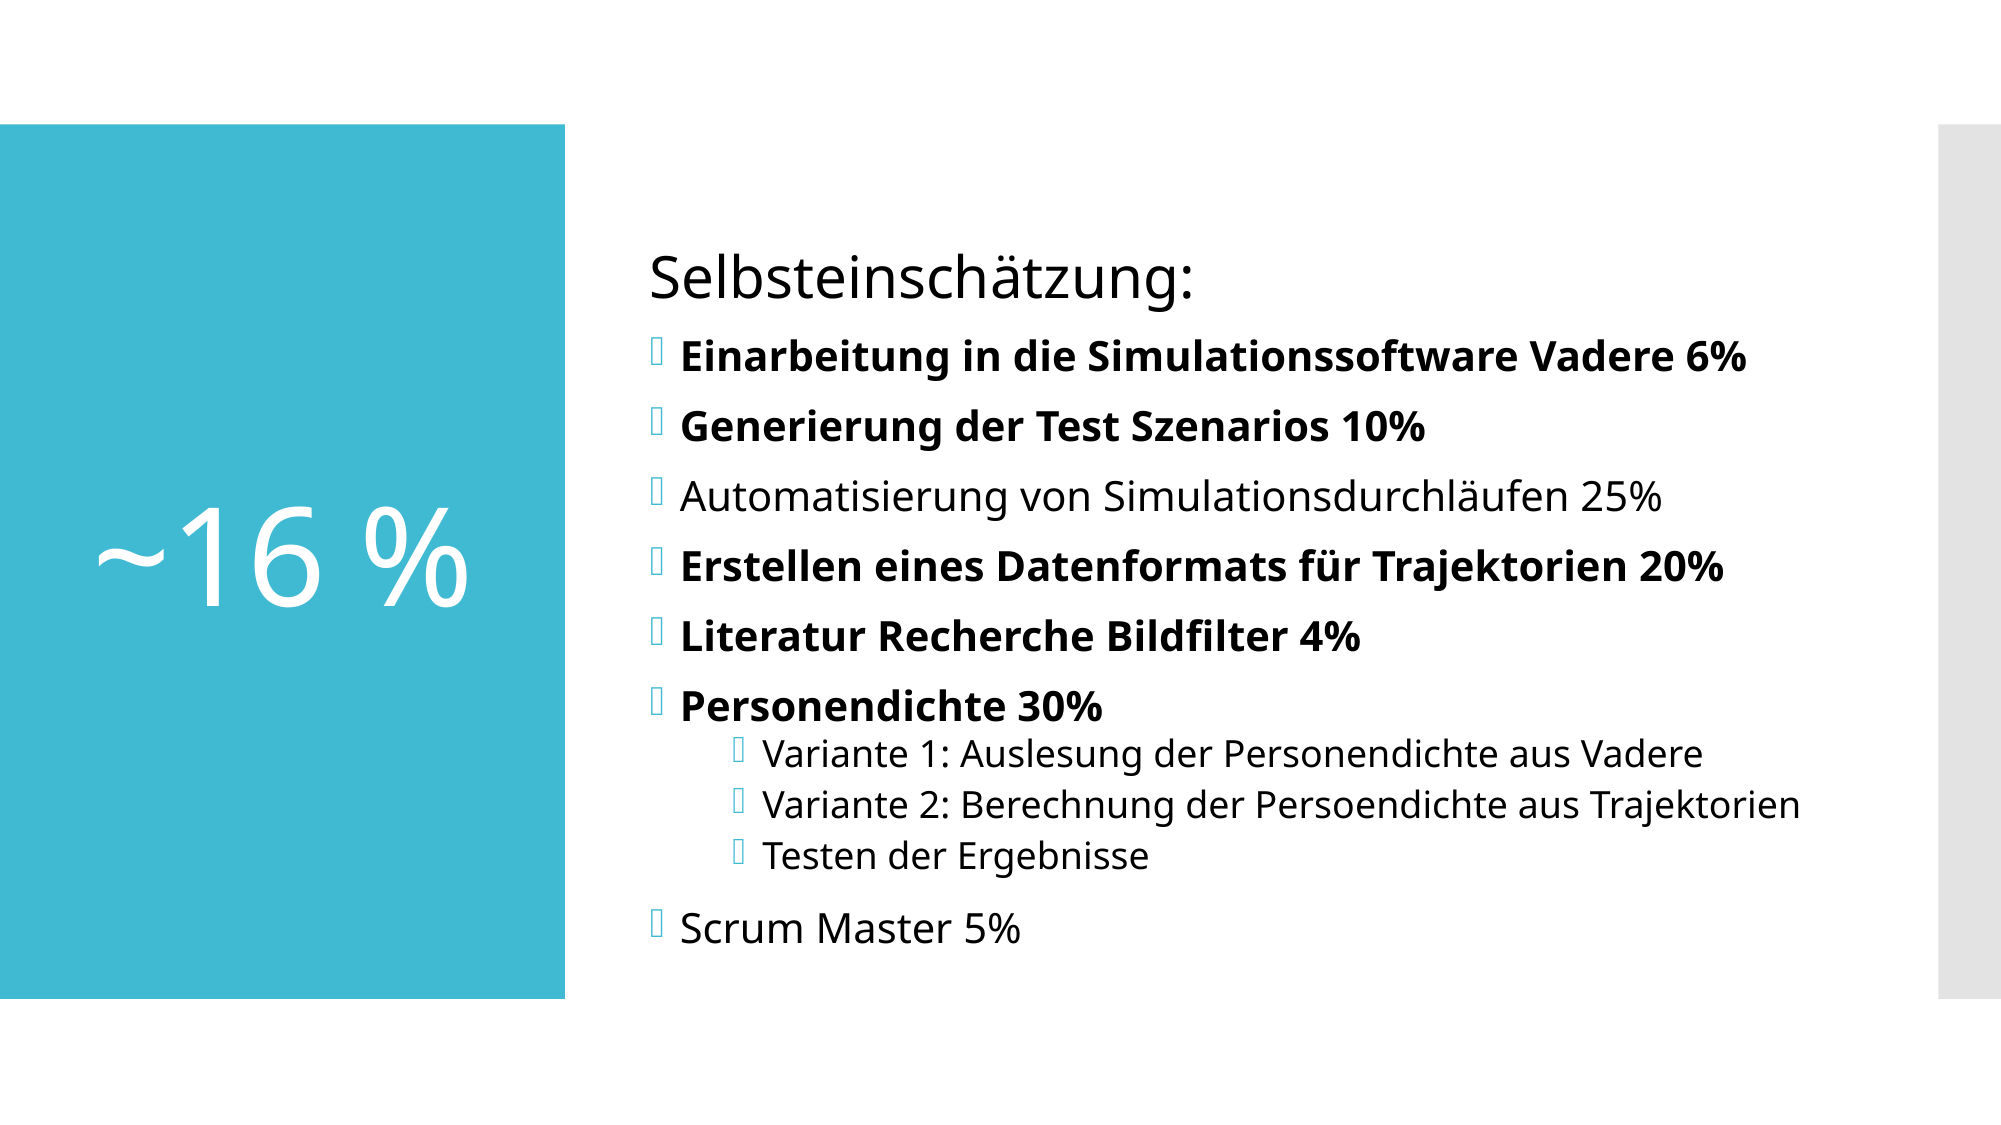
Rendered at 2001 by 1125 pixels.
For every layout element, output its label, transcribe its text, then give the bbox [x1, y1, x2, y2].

title ~16 % [41, 184, 525, 940]
list Selbsteinschätzung: Einarbeitung in die Simulationssoftware Vadere 6% Generierung der Test Szenarios 10% Automatisierung von Simulationsdurchläufen 25% Erstellen eines Datenformats für Trajektorien 20% Literatur Recherche Bildfilter 4% Personendichte 30% Variante 1: Auslesung der Personendichte aus Vadere Variante 2: Berechnung der Persoendichte aus Trajektorien Testen der Ergebnisse Scrum Master 5% [634, 141, 1835, 982]
